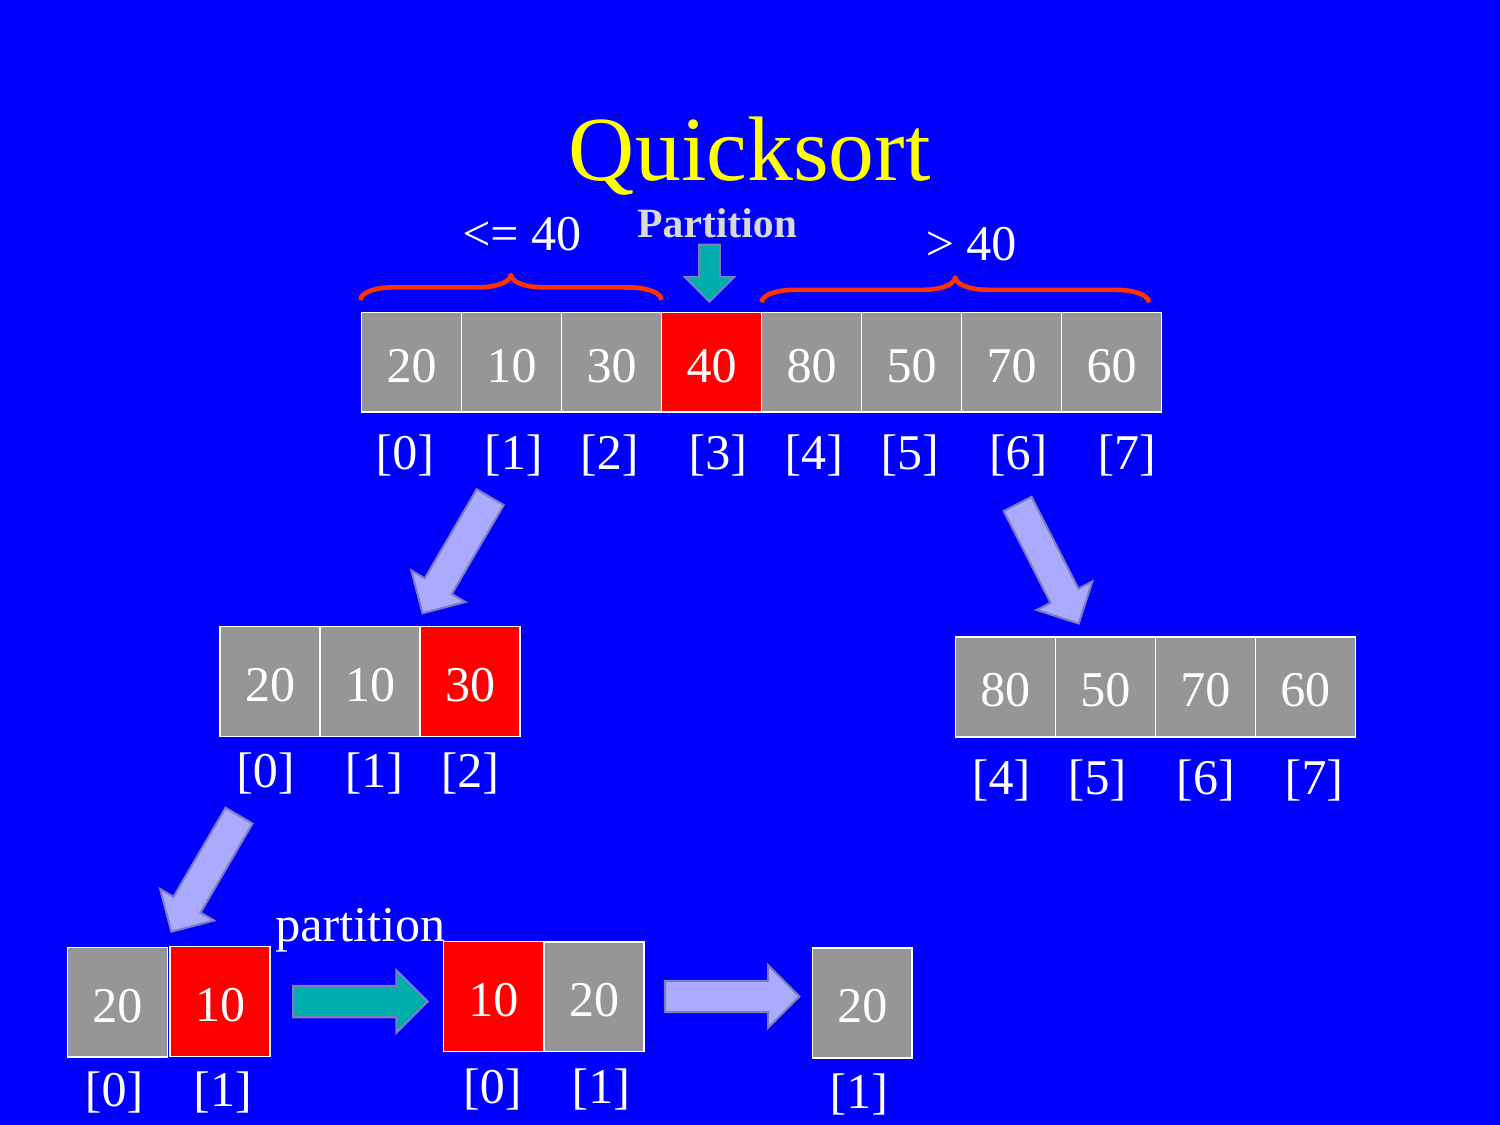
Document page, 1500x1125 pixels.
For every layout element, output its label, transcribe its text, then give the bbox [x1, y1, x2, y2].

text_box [259, 884, 461, 1033]
text_box 30 [420, 626, 521, 737]
text_box [0] [1] [2] [3] [4] [5] [6] [7] [360, 412, 1209, 487]
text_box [67, 946, 281, 1125]
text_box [443, 941, 659, 1122]
text_box 50 [861, 312, 961, 412]
text_box [158, 806, 254, 933]
text_box 20 [220, 626, 320, 737]
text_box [664, 947, 917, 1125]
text_box [360, 274, 622, 300]
text_box 40 [661, 312, 761, 412]
text_box 30 [561, 312, 661, 412]
text_box 20 [361, 312, 461, 412]
text_box [761, 278, 1150, 303]
title Quicksort [112, 50, 1388, 238]
text_box 10 [461, 312, 561, 412]
text_box <= 40 [447, 192, 609, 268]
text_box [955, 636, 1361, 813]
text_box [409, 487, 506, 615]
text_box > 40 [911, 202, 1045, 278]
text_box 10 [320, 626, 420, 729]
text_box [622, 188, 823, 302]
text_box 70 [961, 312, 1061, 412]
text_box 60 [1061, 312, 1162, 412]
text_box [0] [1] [2] [221, 729, 527, 805]
text_box [1002, 495, 1095, 625]
text_box 80 [761, 312, 861, 412]
